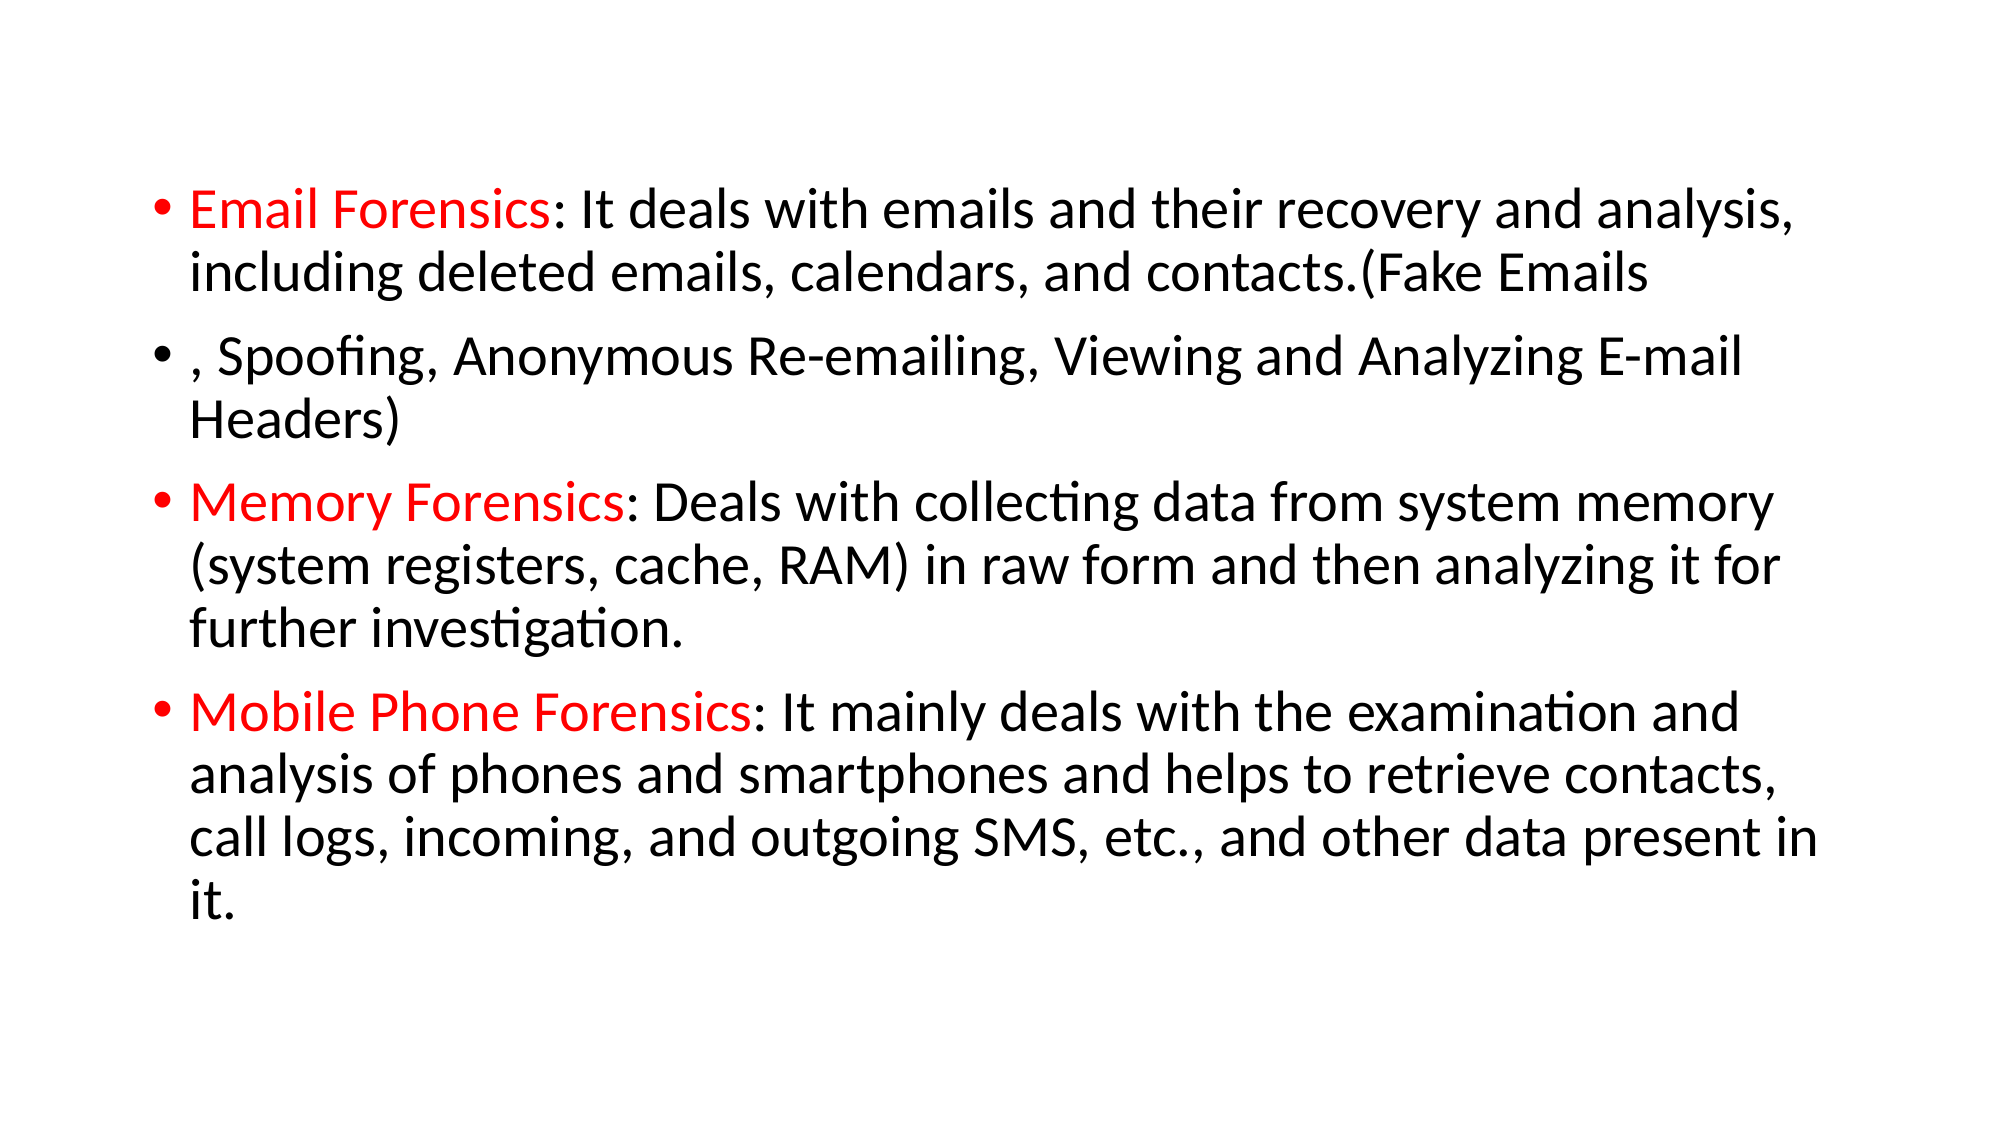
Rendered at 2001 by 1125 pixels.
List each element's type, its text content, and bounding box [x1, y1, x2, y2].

list Email Forensics: It deals with emails and their recovery and analysis, including deleted emails, calendars, and contacts.(Fake Emails , Spoofing, Anonymous Re-emailing, Viewing and Analyzing E-mail Headers) Memory Forensics: Deals with collecting data from system memory (system registers, cache, RAM) in raw form and then analyzing it for further investigation. Mobile Phone Forensics: It mainly deals with the examination and analysis of phones and smartphones and helps to retrieve contacts, call logs, incoming, and outgoing SMS, etc., and other data present in it. [137, 171, 1863, 1071]
